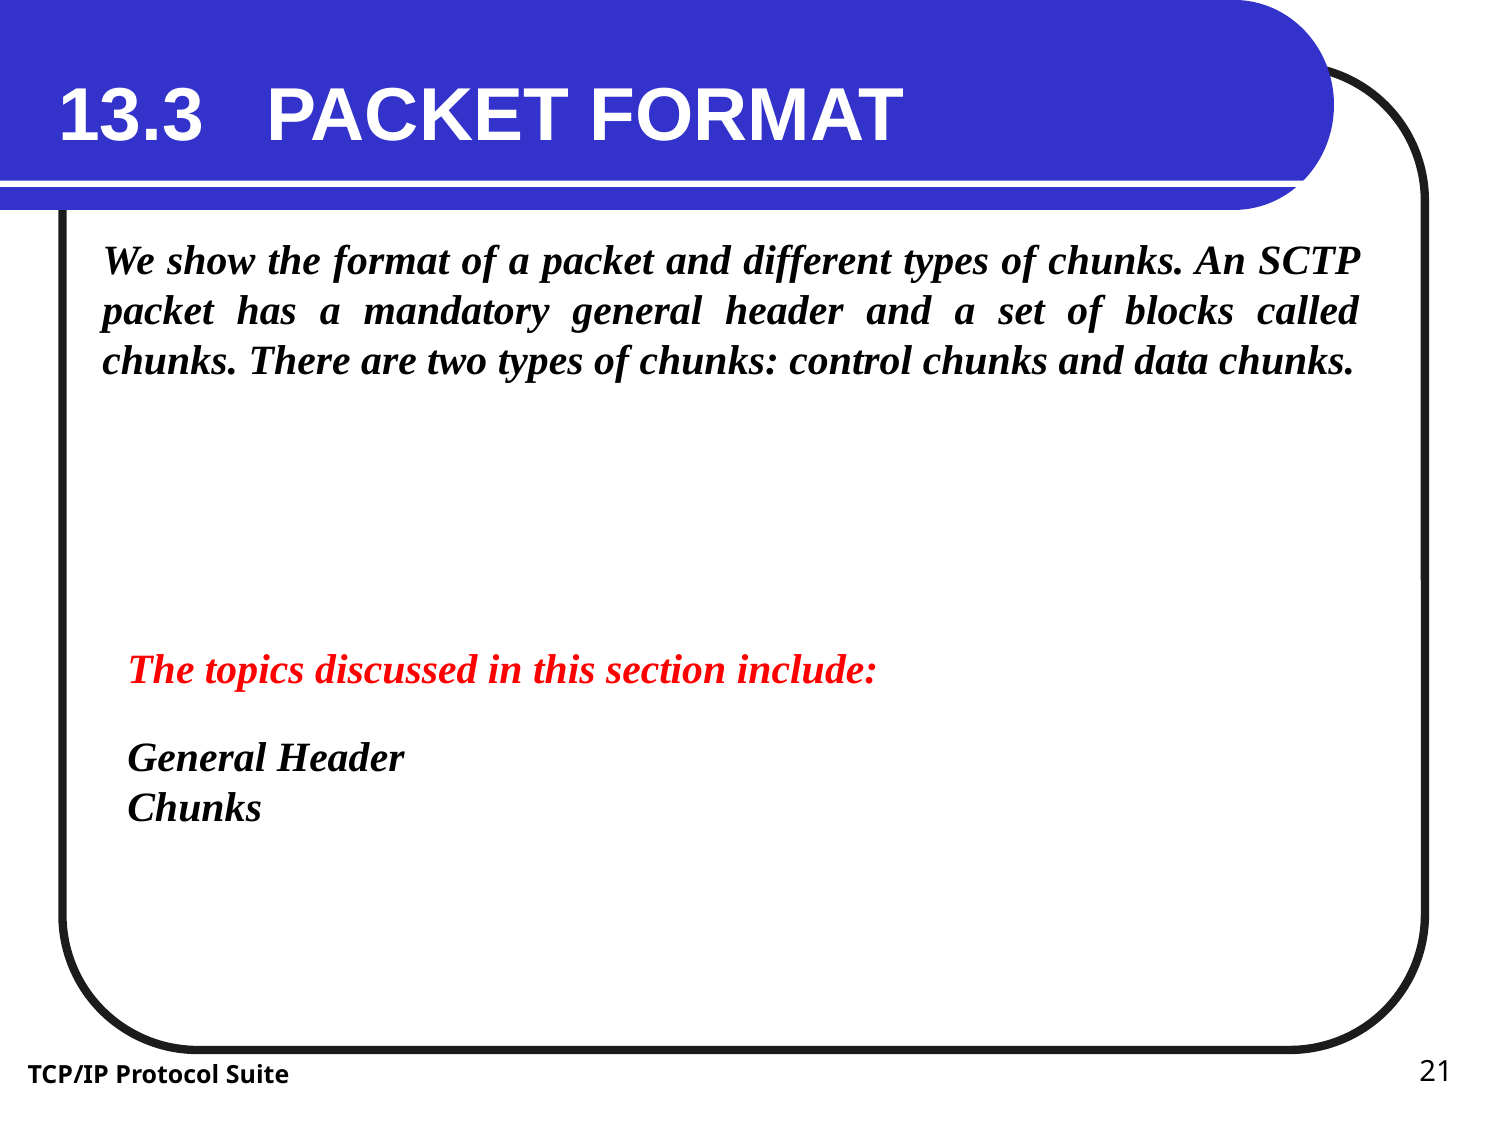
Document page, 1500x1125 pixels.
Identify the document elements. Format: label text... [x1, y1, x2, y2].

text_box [0, 0, 1425, 1050]
footer TCP/IP Protocol Suite [12, 1050, 488, 1100]
slide_number 21 [1155, 1024, 1468, 1100]
